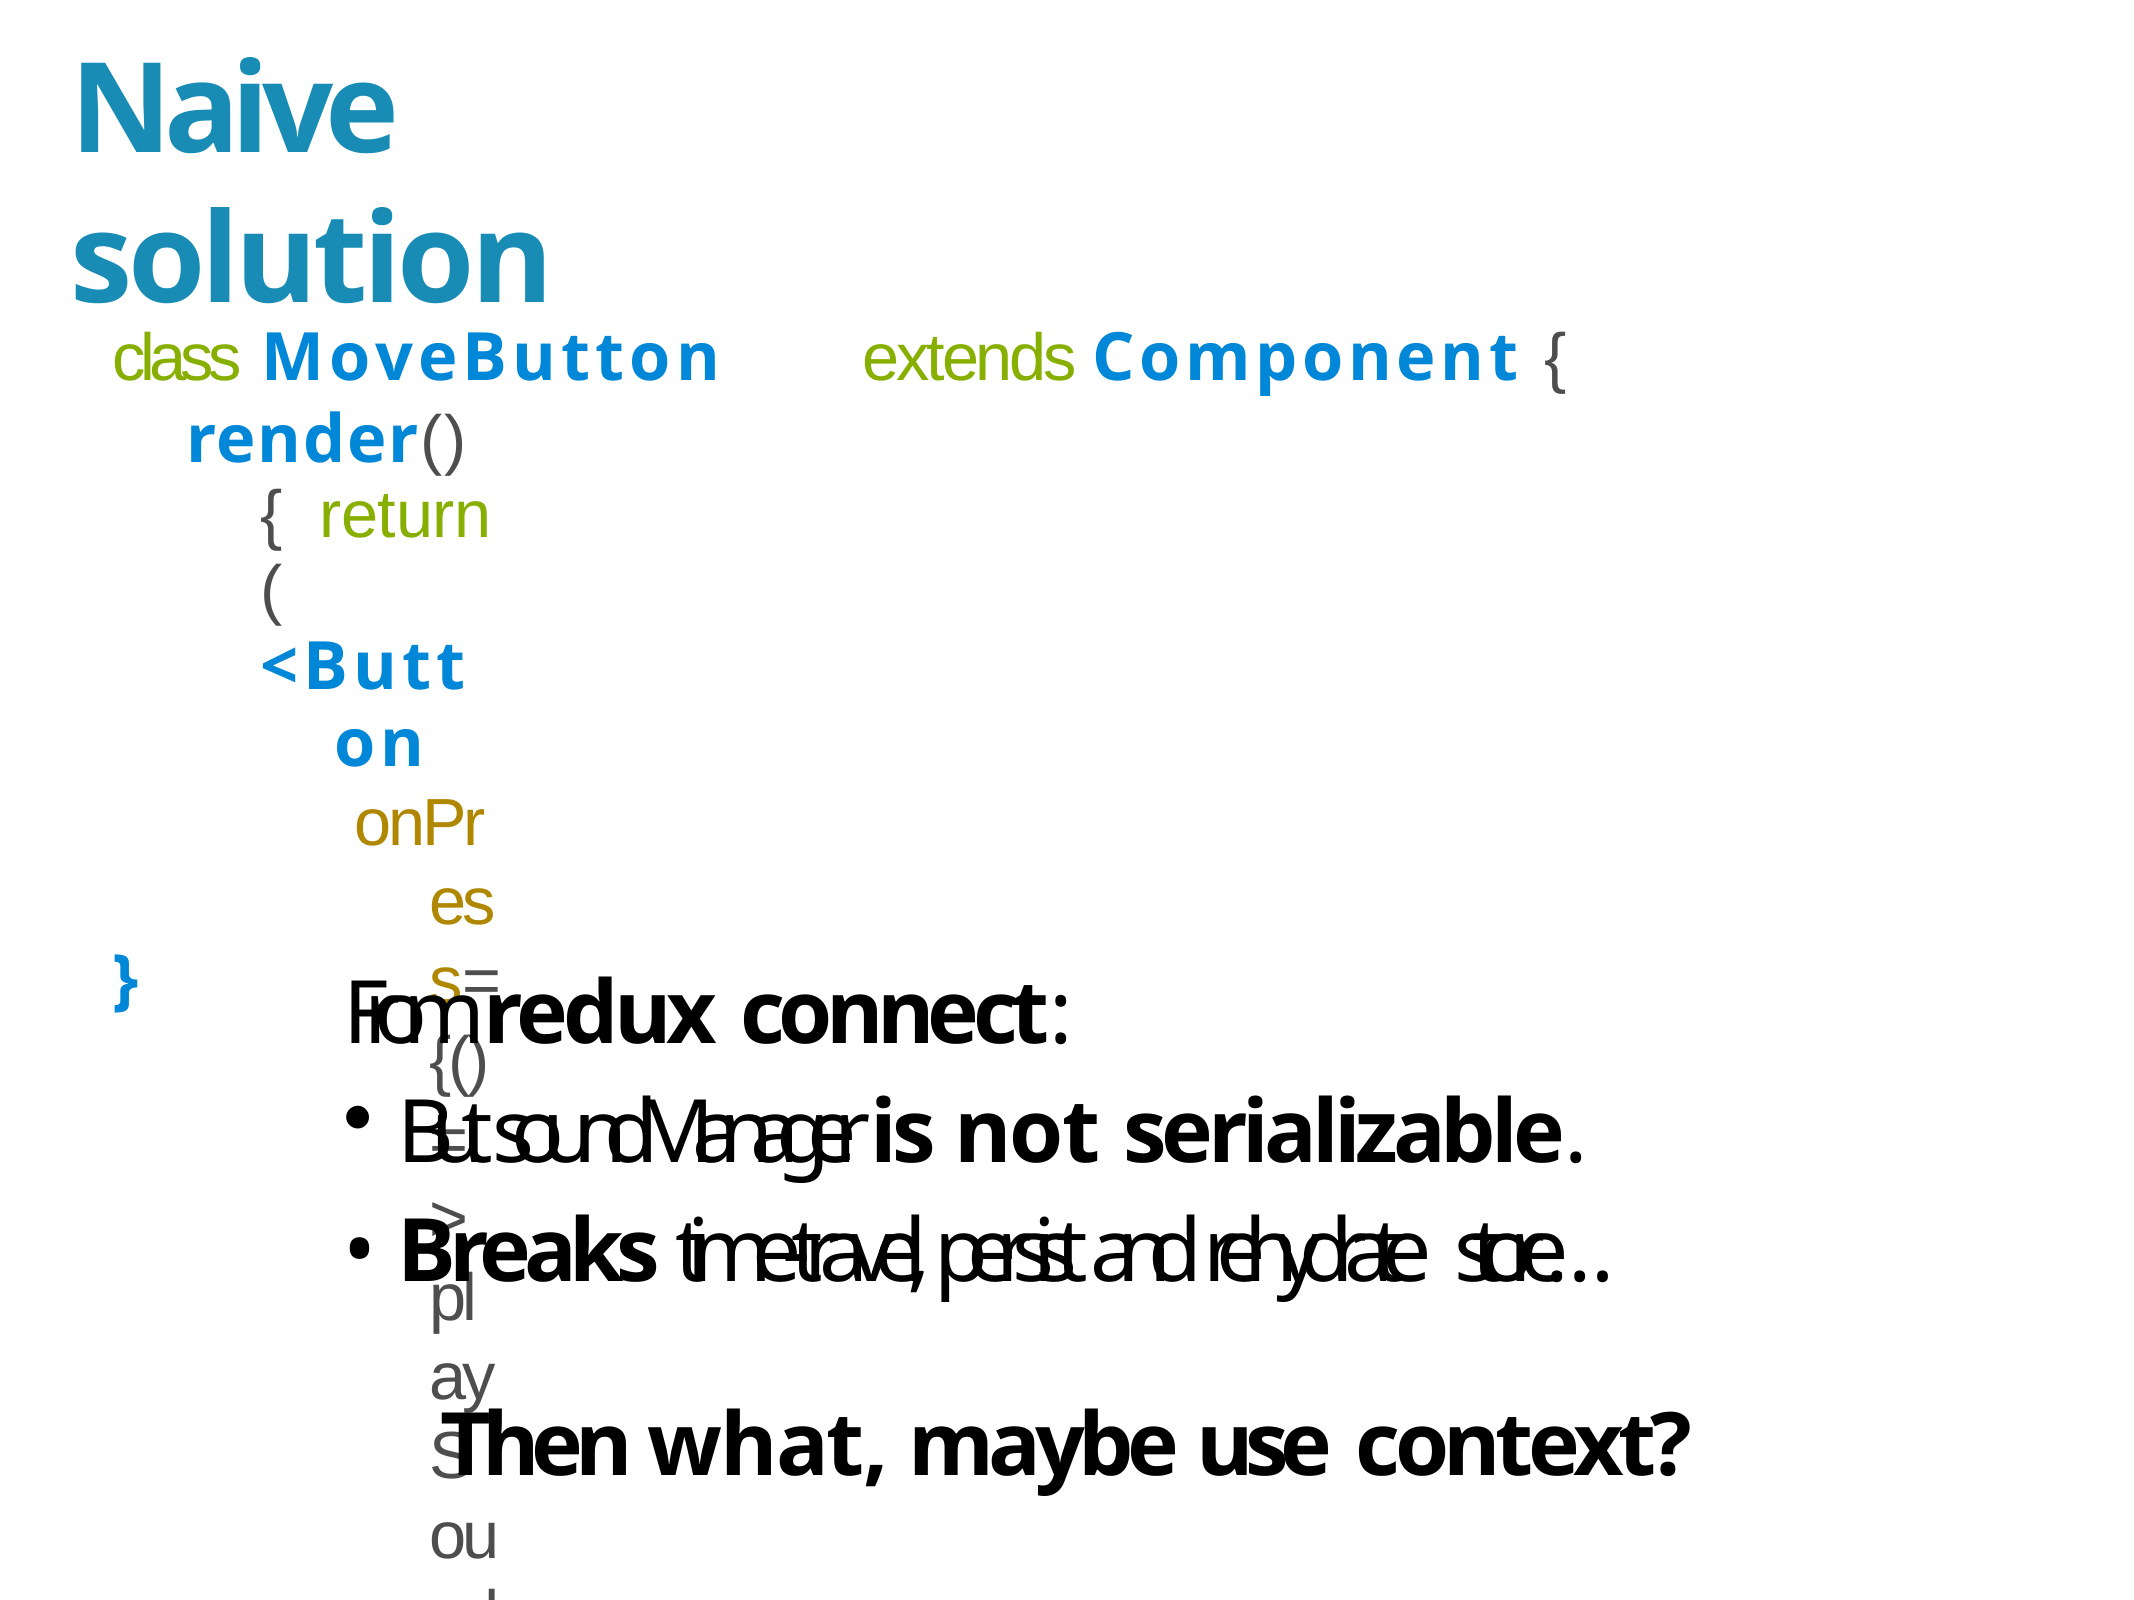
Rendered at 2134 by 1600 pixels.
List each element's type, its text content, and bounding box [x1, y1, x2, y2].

text_box } [110, 933, 141, 1016]
title Naive solution [68, 24, 782, 328]
text_box From redux connect: But soundManager is not serializable. Breaks time-travel, persist and rehydrate store… Then what, maybe use context? [341, 940, 1789, 1493]
text_box class MoveButton extends Component { render() { return ( <Button onPress={() => playSound(this.props.soundManager, ‘buzz’)} /> ) } [110, 312, 2035, 1600]
